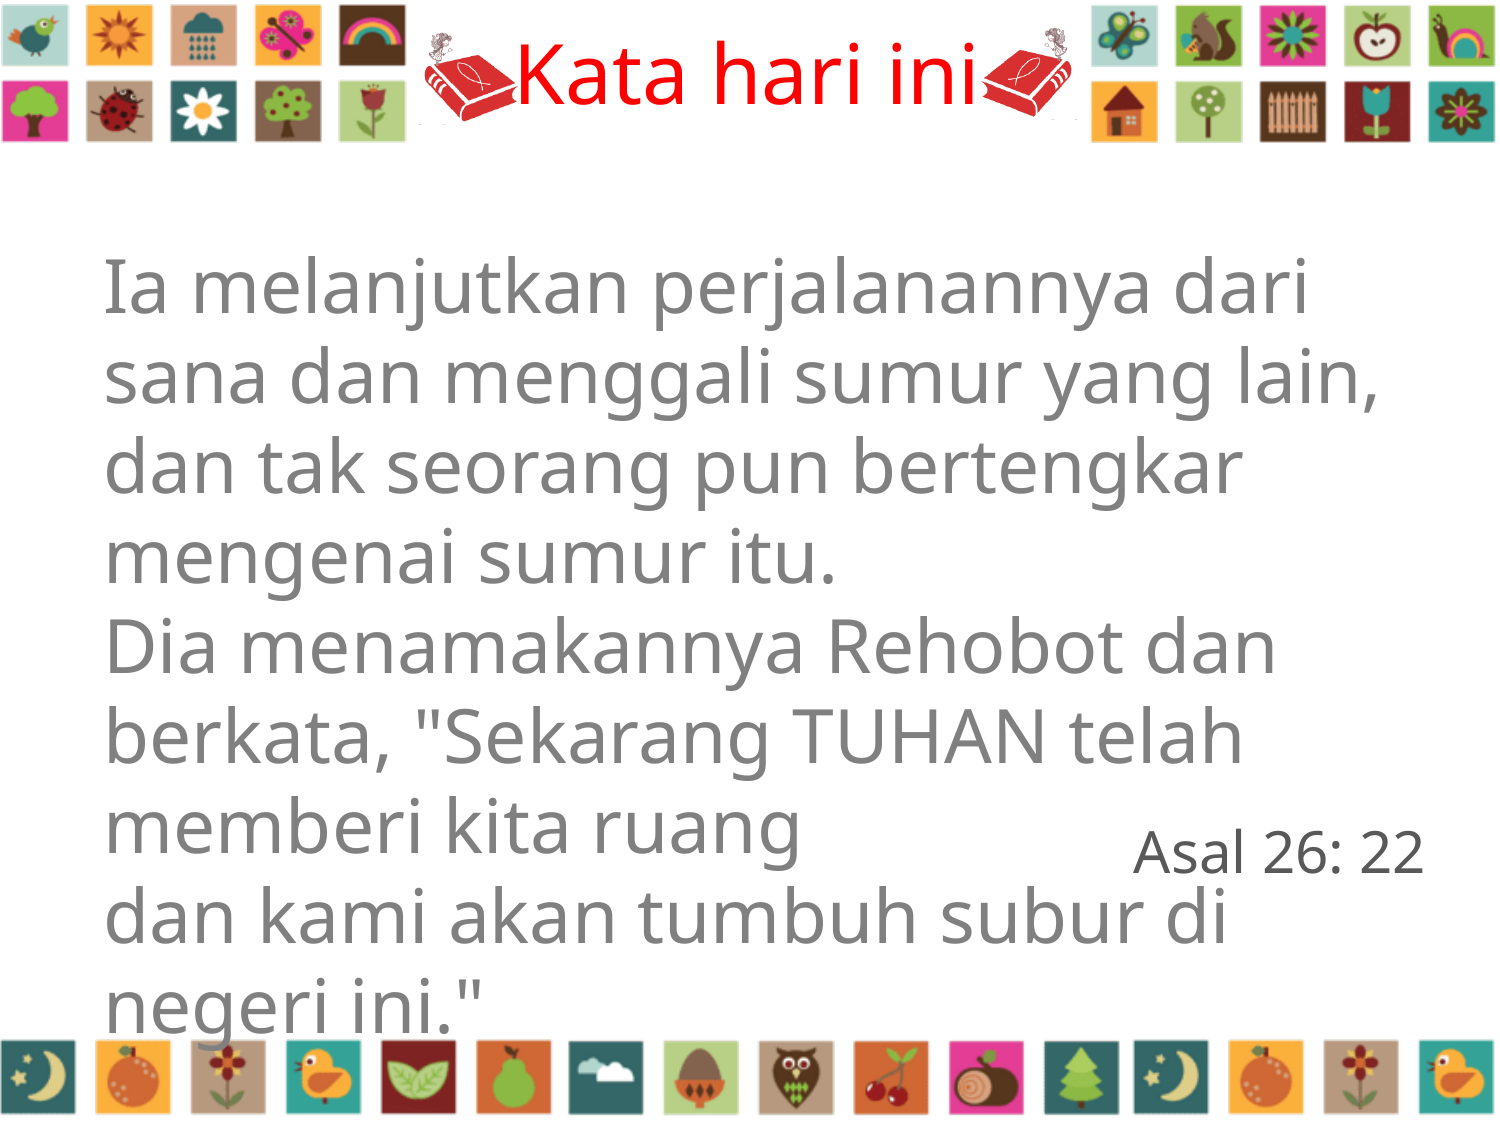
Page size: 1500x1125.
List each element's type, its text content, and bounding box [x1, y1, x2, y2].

text_box Asal 26: 22 [808, 807, 1441, 893]
picture [950, 3, 1500, 150]
text_box Kata hari ini [425, 13, 1077, 129]
text_box Ia melanjutkan perjalanannya dari sana dan menggali sumur yang lain, dan tak seorang pun bertengkar mengenai sumur itu. Dia menamakannya Rehobot dan berkata, "Sekarang TUHAN telah memberi kita ruang dan kami akan tumbuh subur di negeri ini." [88, 231, 1436, 1027]
picture [0, 3, 550, 150]
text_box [0, 1028, 1500, 1118]
